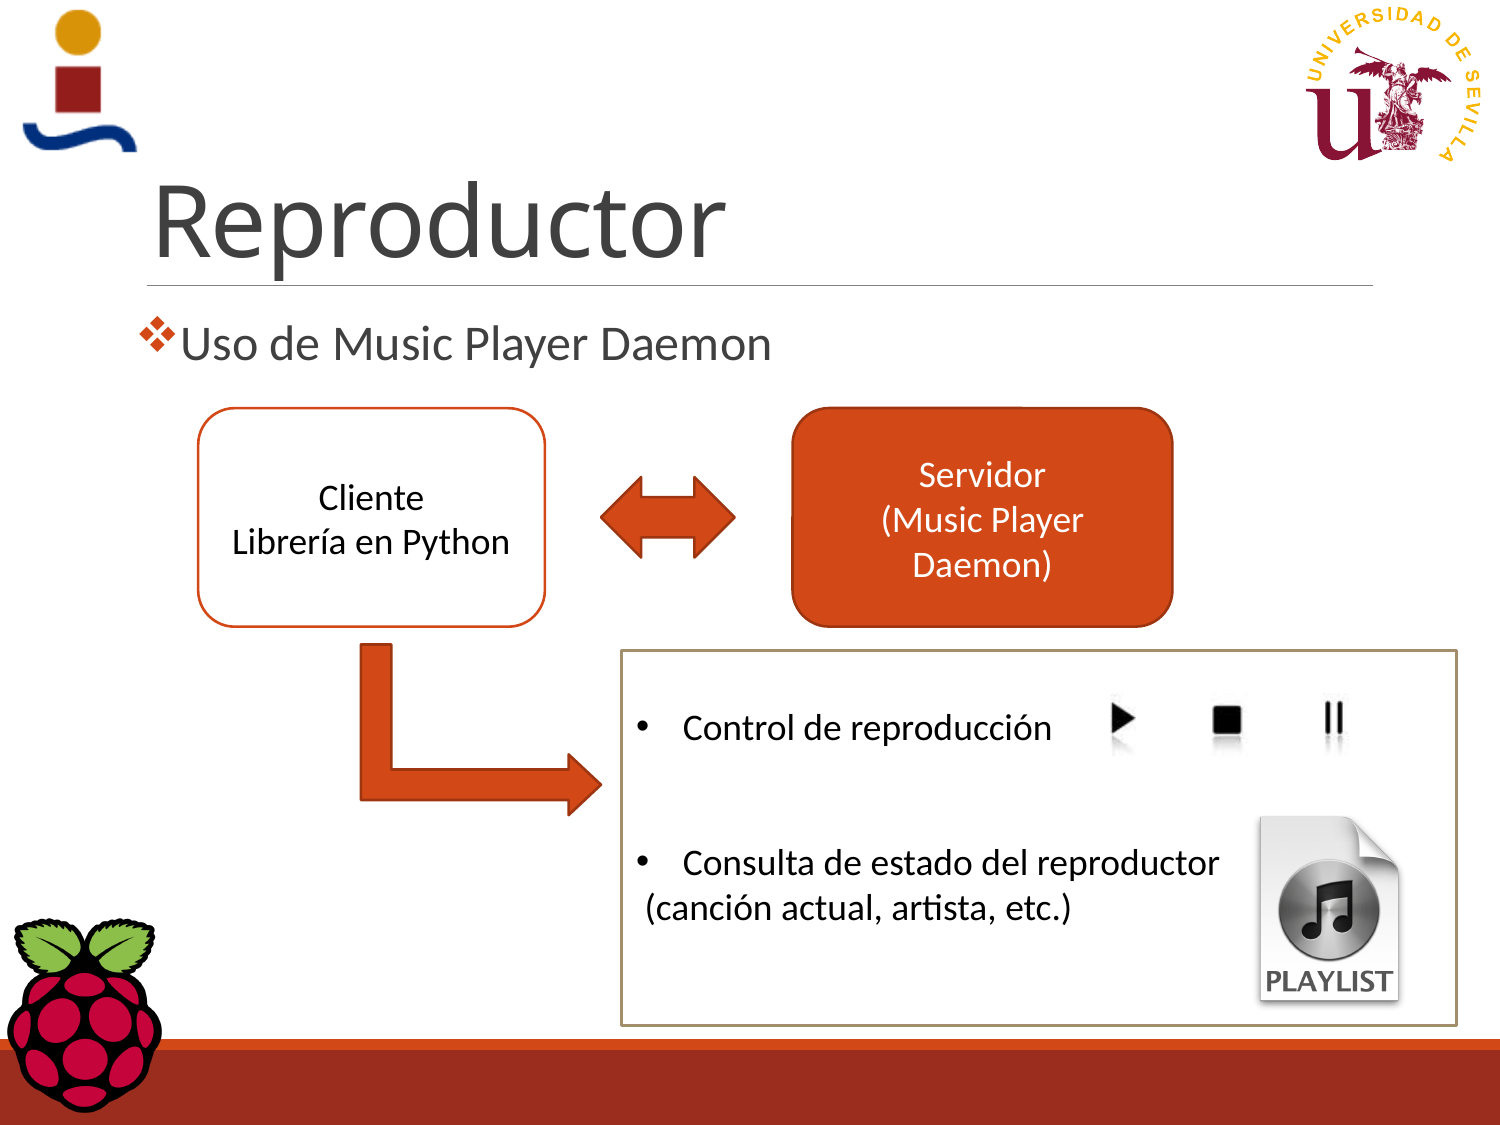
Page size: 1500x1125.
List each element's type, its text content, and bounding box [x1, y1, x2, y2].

title Reproductor [135, 47, 1373, 285]
text_box [600, 475, 736, 559]
picture [6, 917, 163, 1114]
list Uso de Music Player Daemon [135, 302, 1231, 963]
text_box Control de reproducción Consulta de estado del reproductor (canción actual, artista, etc.) [620, 649, 1458, 1027]
picture [1229, 813, 1429, 1012]
text_box Cliente Librería en Python [196, 406, 547, 628]
text_box [359, 643, 603, 817]
picture [1300, 0, 1487, 173]
text_box Servidor (Music Player Daemon) [791, 406, 1174, 628]
picture [0, 0, 162, 183]
picture [1092, 655, 1369, 784]
